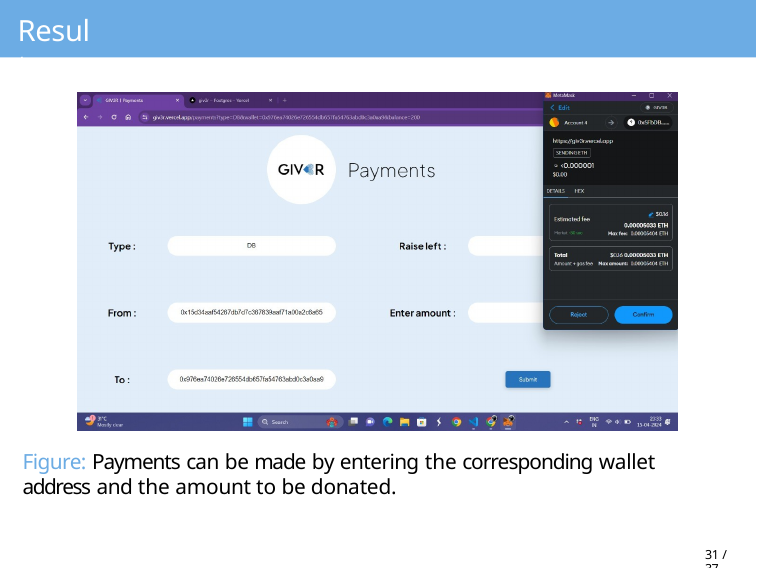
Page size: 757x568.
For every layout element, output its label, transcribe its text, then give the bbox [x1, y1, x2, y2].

picture [77, 92, 679, 431]
text_box 31 / 37 [703, 548, 745, 568]
text_box Figure: Payments can be made by entering the corresponding wallet address and the amount to be donated. [20, 446, 723, 499]
title Result [15, 9, 96, 108]
